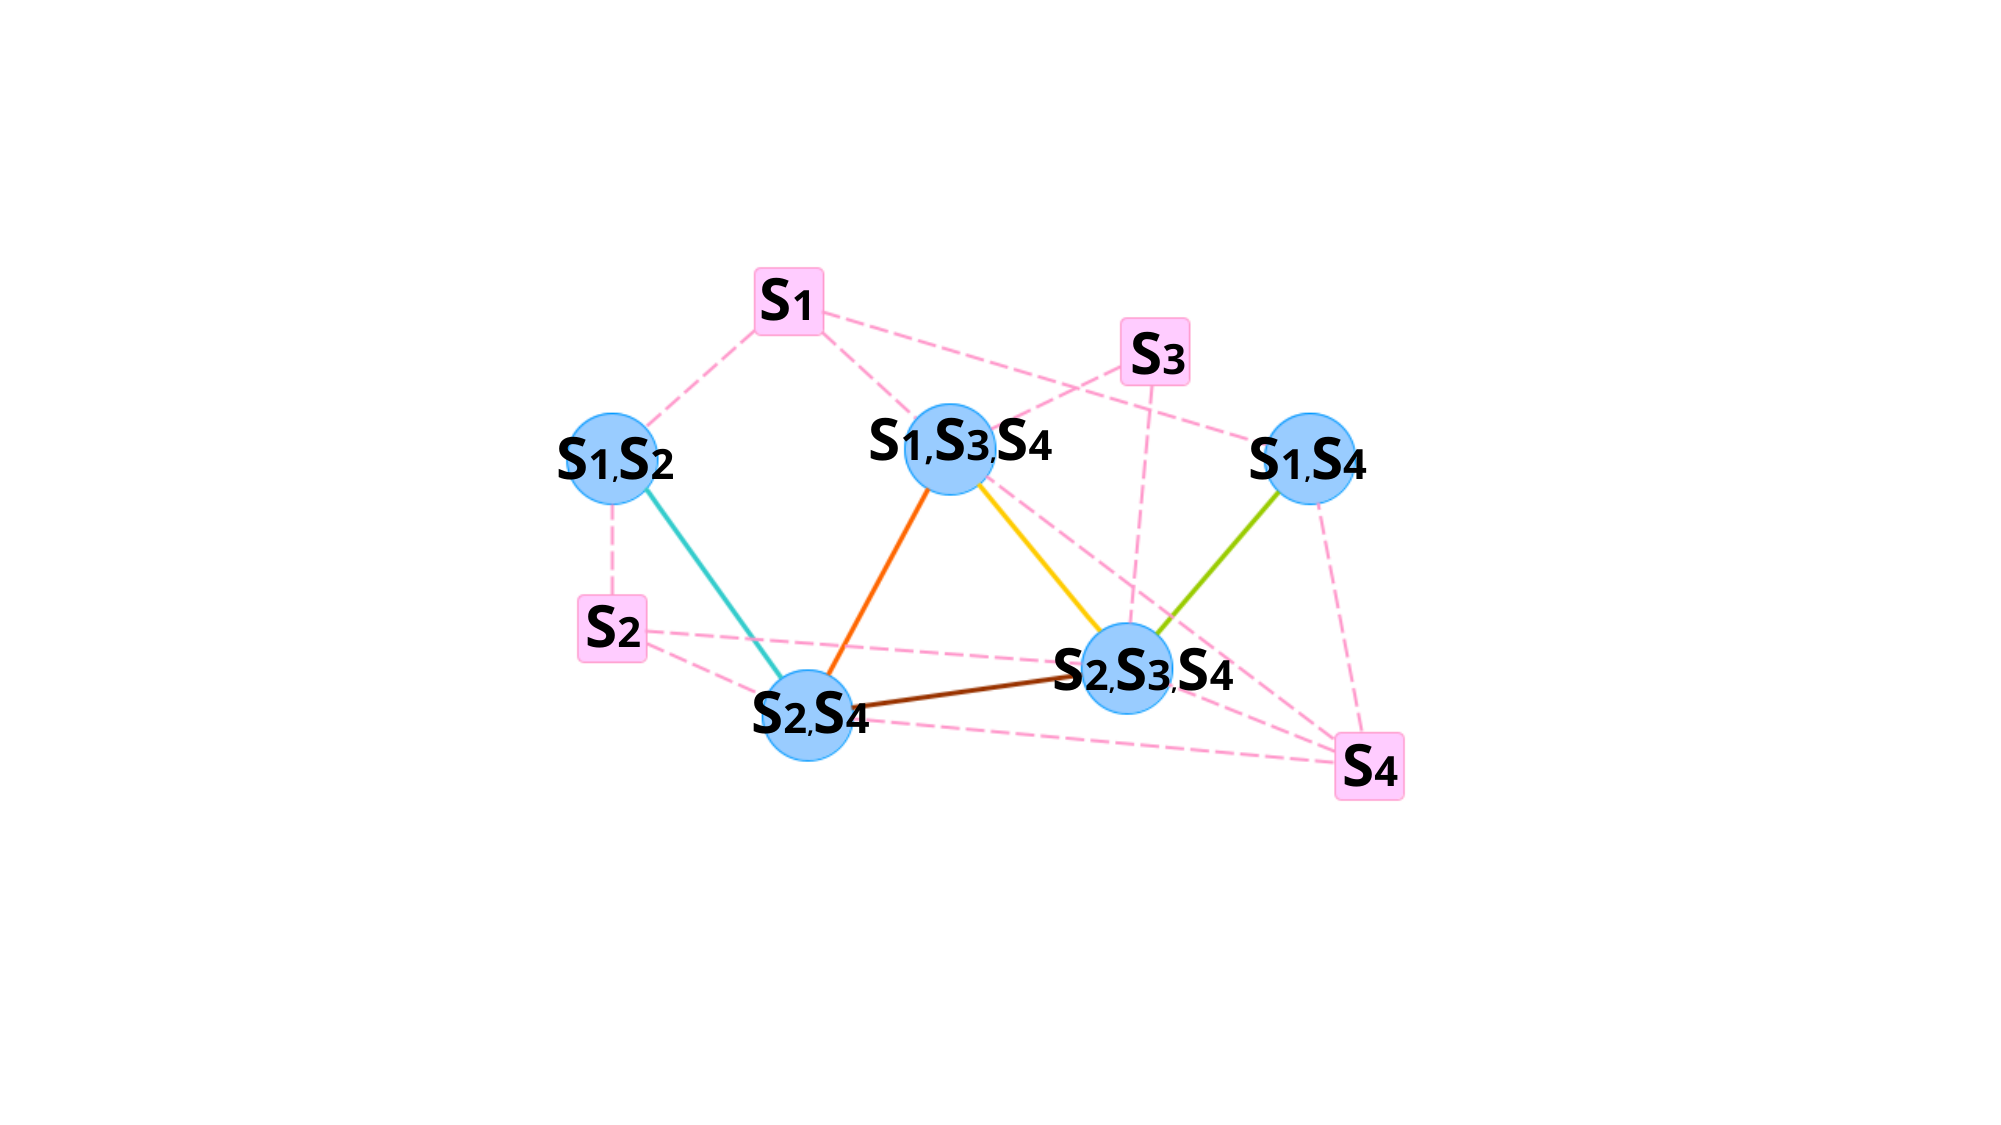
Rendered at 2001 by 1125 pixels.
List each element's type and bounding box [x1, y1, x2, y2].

picture [543, 244, 1427, 823]
